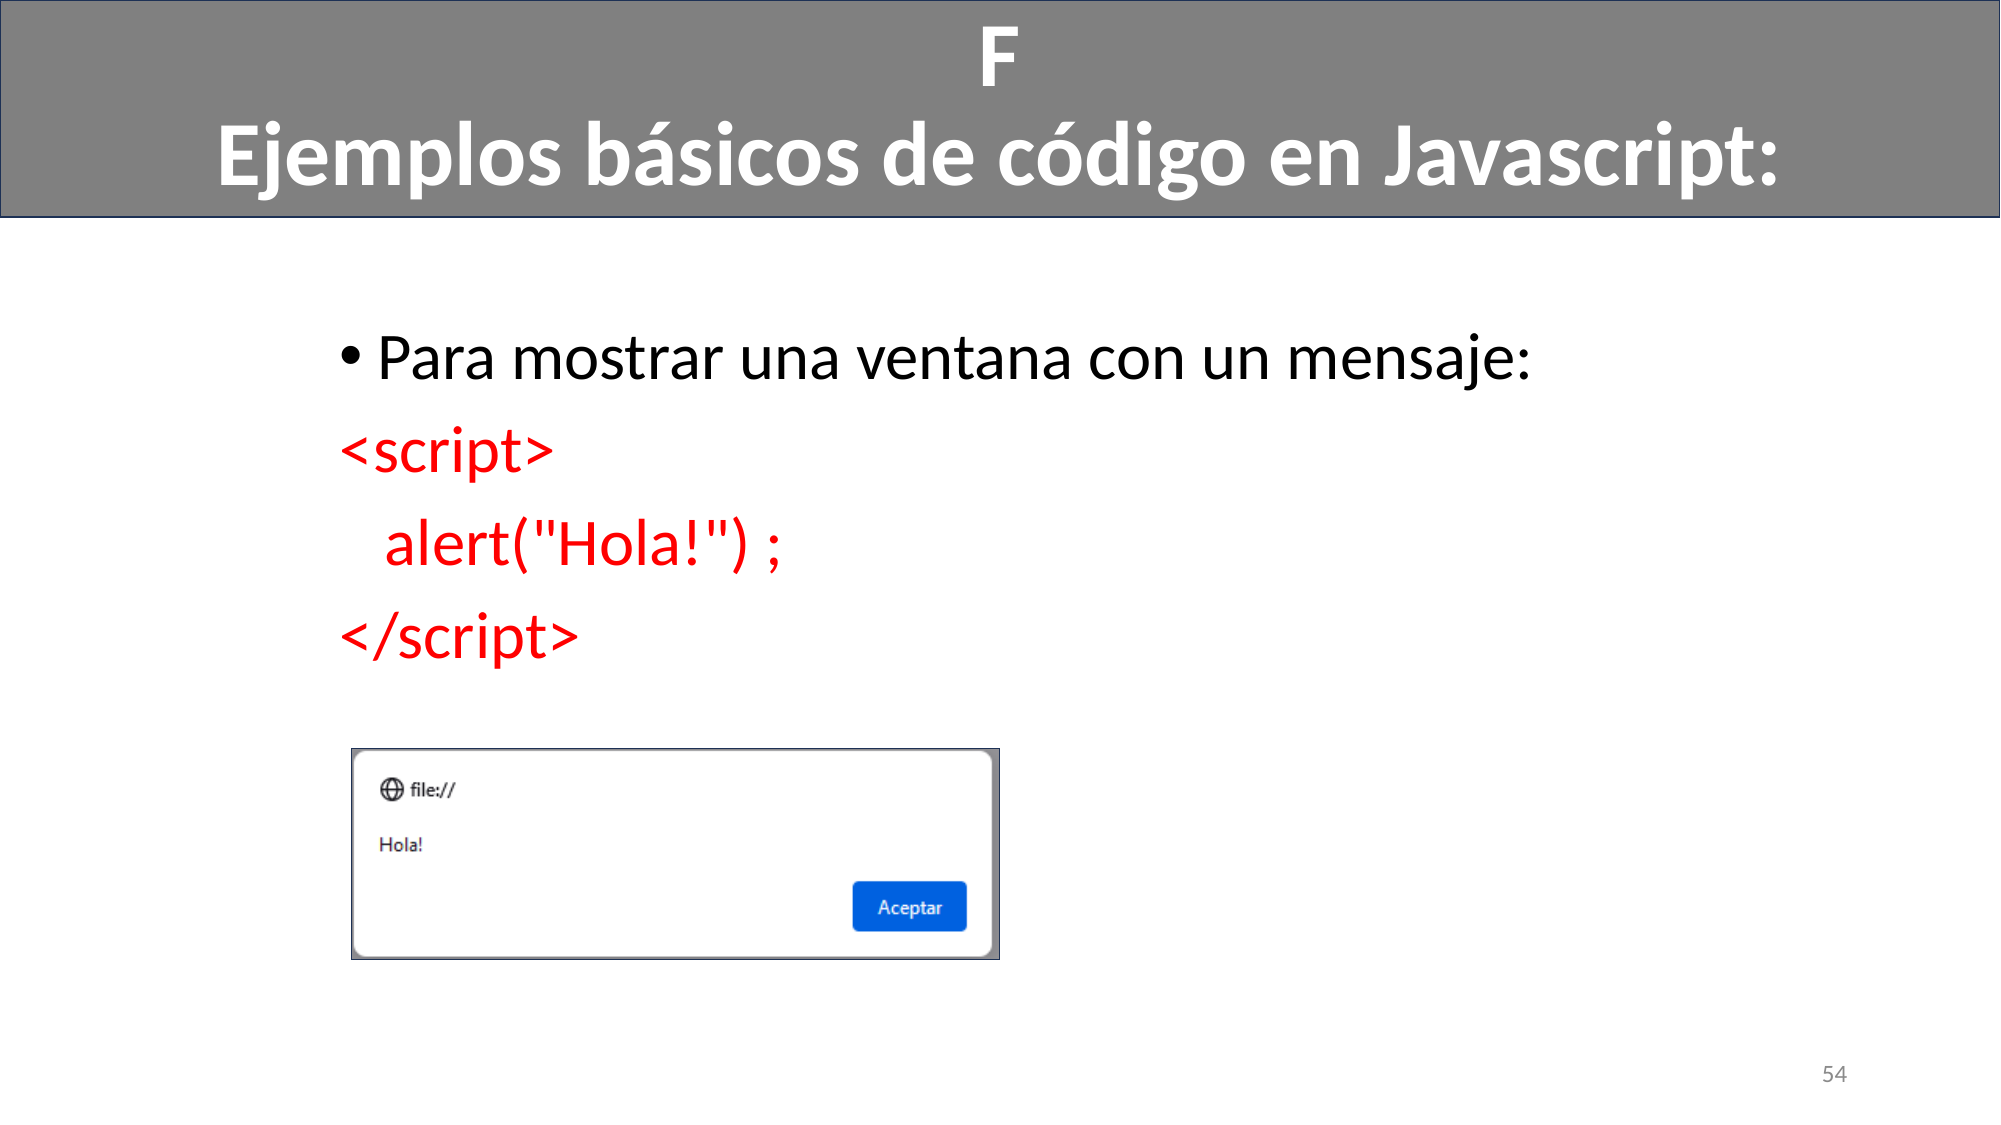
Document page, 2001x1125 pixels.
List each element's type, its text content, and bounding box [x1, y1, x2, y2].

text_box F Ejemplos básicos de código en Javascript: [0, 0, 2000, 218]
list Para mostrar una ventana con un mensaje: <script> alert("Hola!") ; </script> [324, 314, 1675, 1010]
slide_number 54 [1412, 1042, 1863, 1103]
picture [351, 748, 1000, 960]
